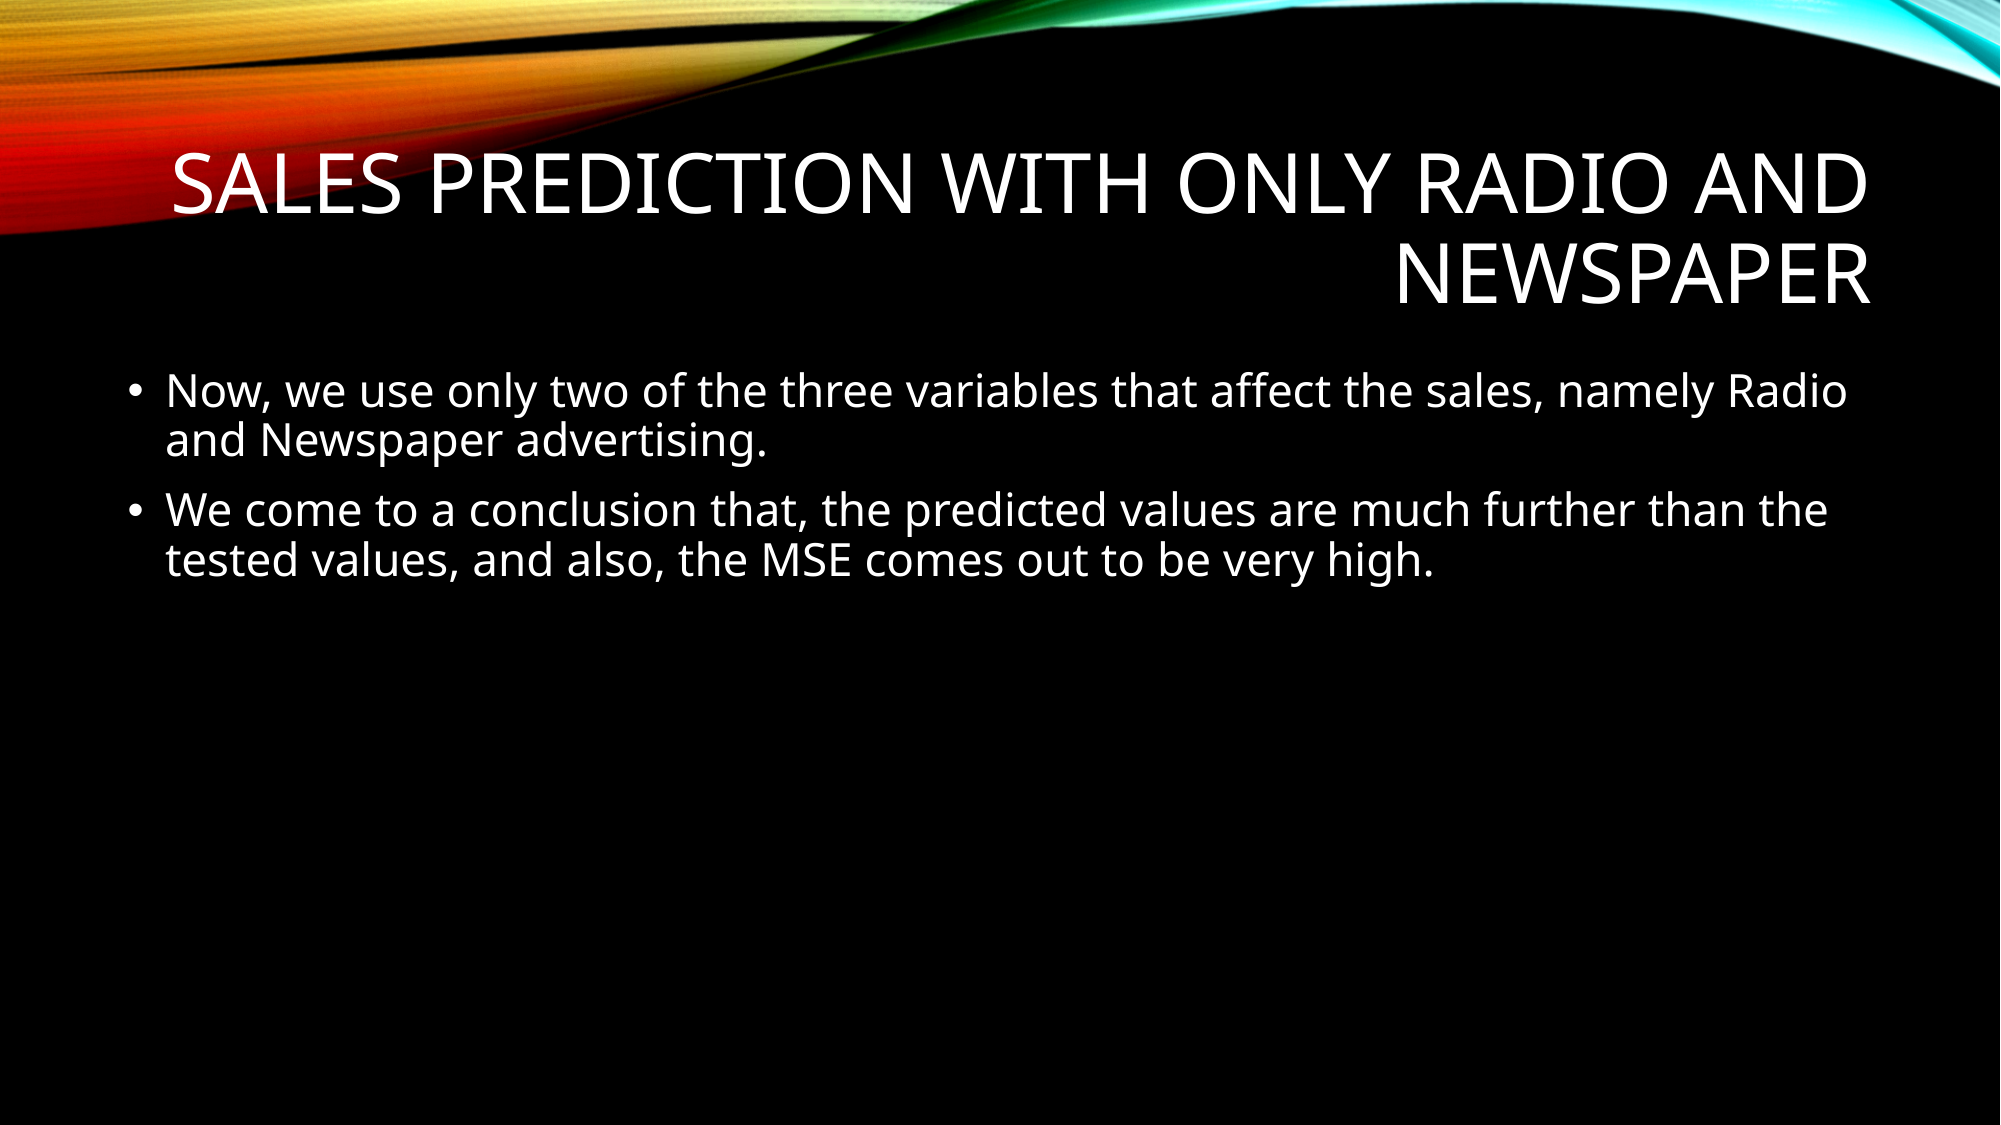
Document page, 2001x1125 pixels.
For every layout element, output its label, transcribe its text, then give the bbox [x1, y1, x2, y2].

title Sales Prediction with only Radio and Newspaper [112, 125, 1888, 338]
picture [0, 0, 2000, 237]
list Now, we use only two of the three variables that affect the sales, namely Radio and Newspaper advertising. We come to a conclusion that, the predicted values are much further than the tested values, and also, the MSE comes out to be very high. [112, 360, 1888, 1021]
